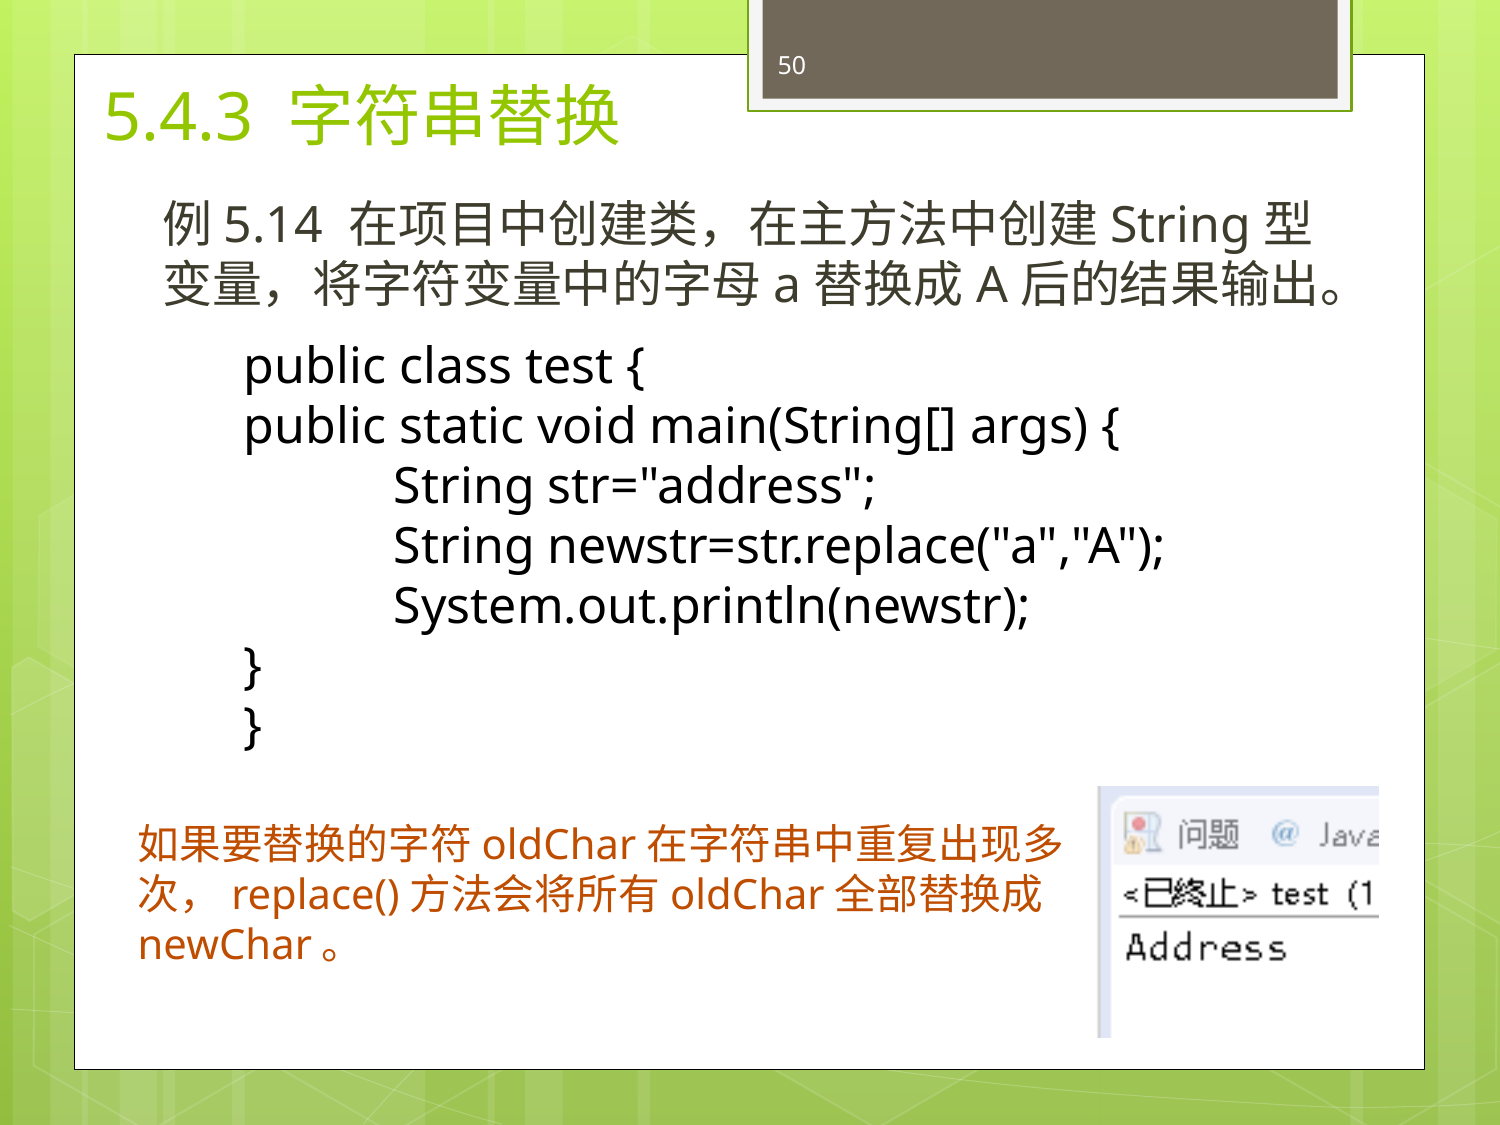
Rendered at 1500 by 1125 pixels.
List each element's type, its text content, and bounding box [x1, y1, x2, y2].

slide_number 50 [762, 36, 982, 97]
text_box public class test { public static void main(String[] args) { String str="address"; String newstr=str.replace("a","A"); System.out.println(newstr); } } [229, 326, 1182, 761]
list 例5.14 在项目中创建类，在主方法中创建String型变量，将字符变量中的字母a替换成A后的结果输出。 [135, 184, 1376, 761]
picture [1080, 786, 1380, 1038]
title 5.4.3 字符串替换 [88, 66, 1034, 161]
text_box 如果要替换的字符oldChar在字符串中重复出现多 次，replace()方法会将所有oldChar全部替换成 newChar。 [122, 810, 1074, 976]
